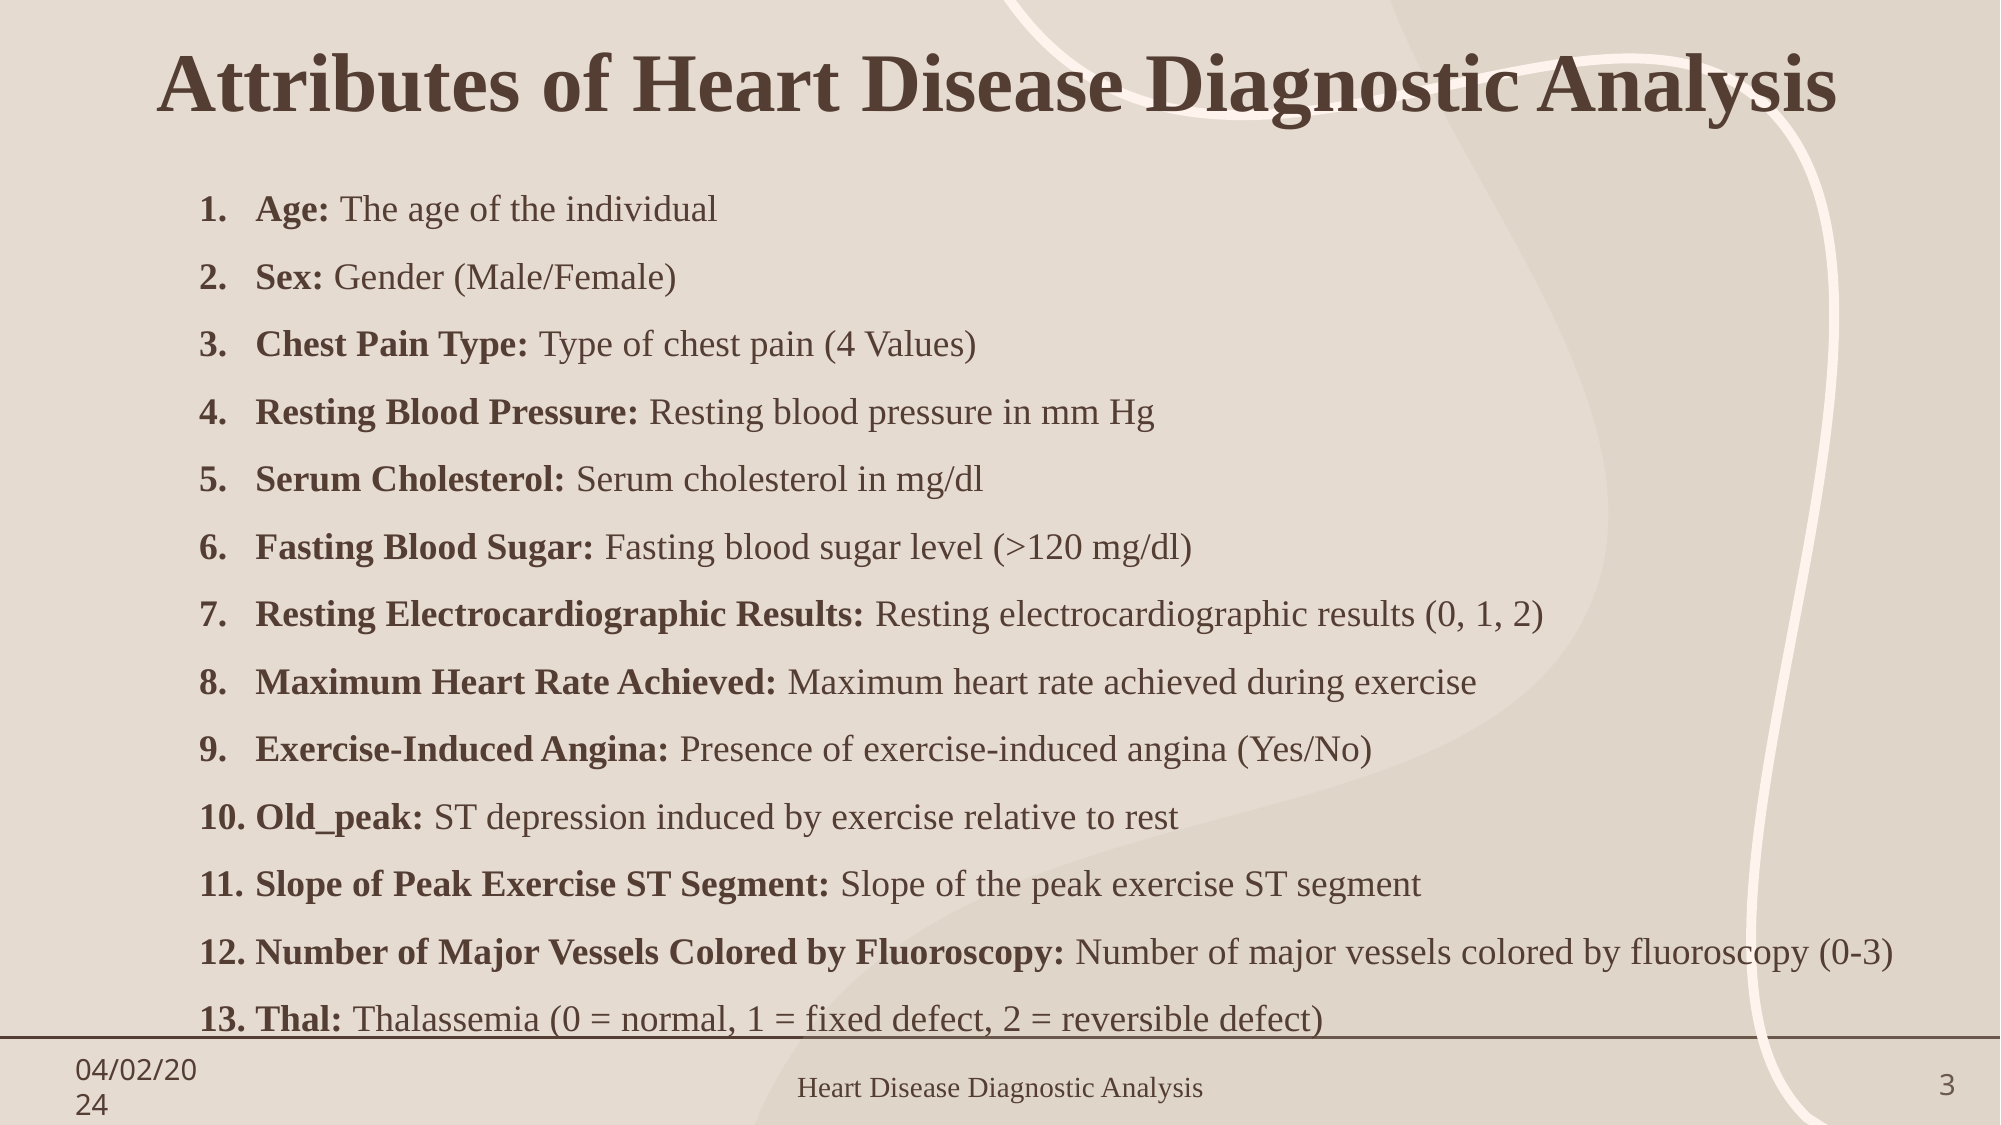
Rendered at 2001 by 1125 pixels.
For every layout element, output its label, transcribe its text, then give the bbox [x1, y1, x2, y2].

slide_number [60, 1060, 222, 1112]
slide_number 3 [1808, 1060, 1971, 1112]
footer Heart Disease Diagnostic Analysis [718, 1060, 1283, 1112]
text_box Age: The age of the individual Sex: Gender (Male/Female) Chest Pain Type: Type of chest pain (4 Values) Resting Blood Pressure: Resting blood pressure in mm Hg Serum Cholesterol: Serum cholesterol in mg/dl Fasting Blood Sugar: Fasting blood sugar level (>120 mg/dl) Resting Electrocardiographic Results: Resting electrocardiographic results (0, 1, 2) Maximum Heart Rate Achieved: Maximum heart rate achieved during exercise Exercise-Induced Angina: Presence of exercise-induced angina (Yes/No) Old_peak: ST depression induced by exercise relative to rest Slope of Peak Exercise ST Segment: Slope of the peak exercise ST segment Number of Major Vessels Colored by Fluoroscopy: Number of major vessels colored by fluoroscopy (0-3) Thal: Thalassemia (0 = normal, 1 = fixed defect, 2 = reversible defect) [184, 154, 1916, 1047]
title Attributes of Heart Disease Diagnostic Analysis [141, 13, 1885, 155]
